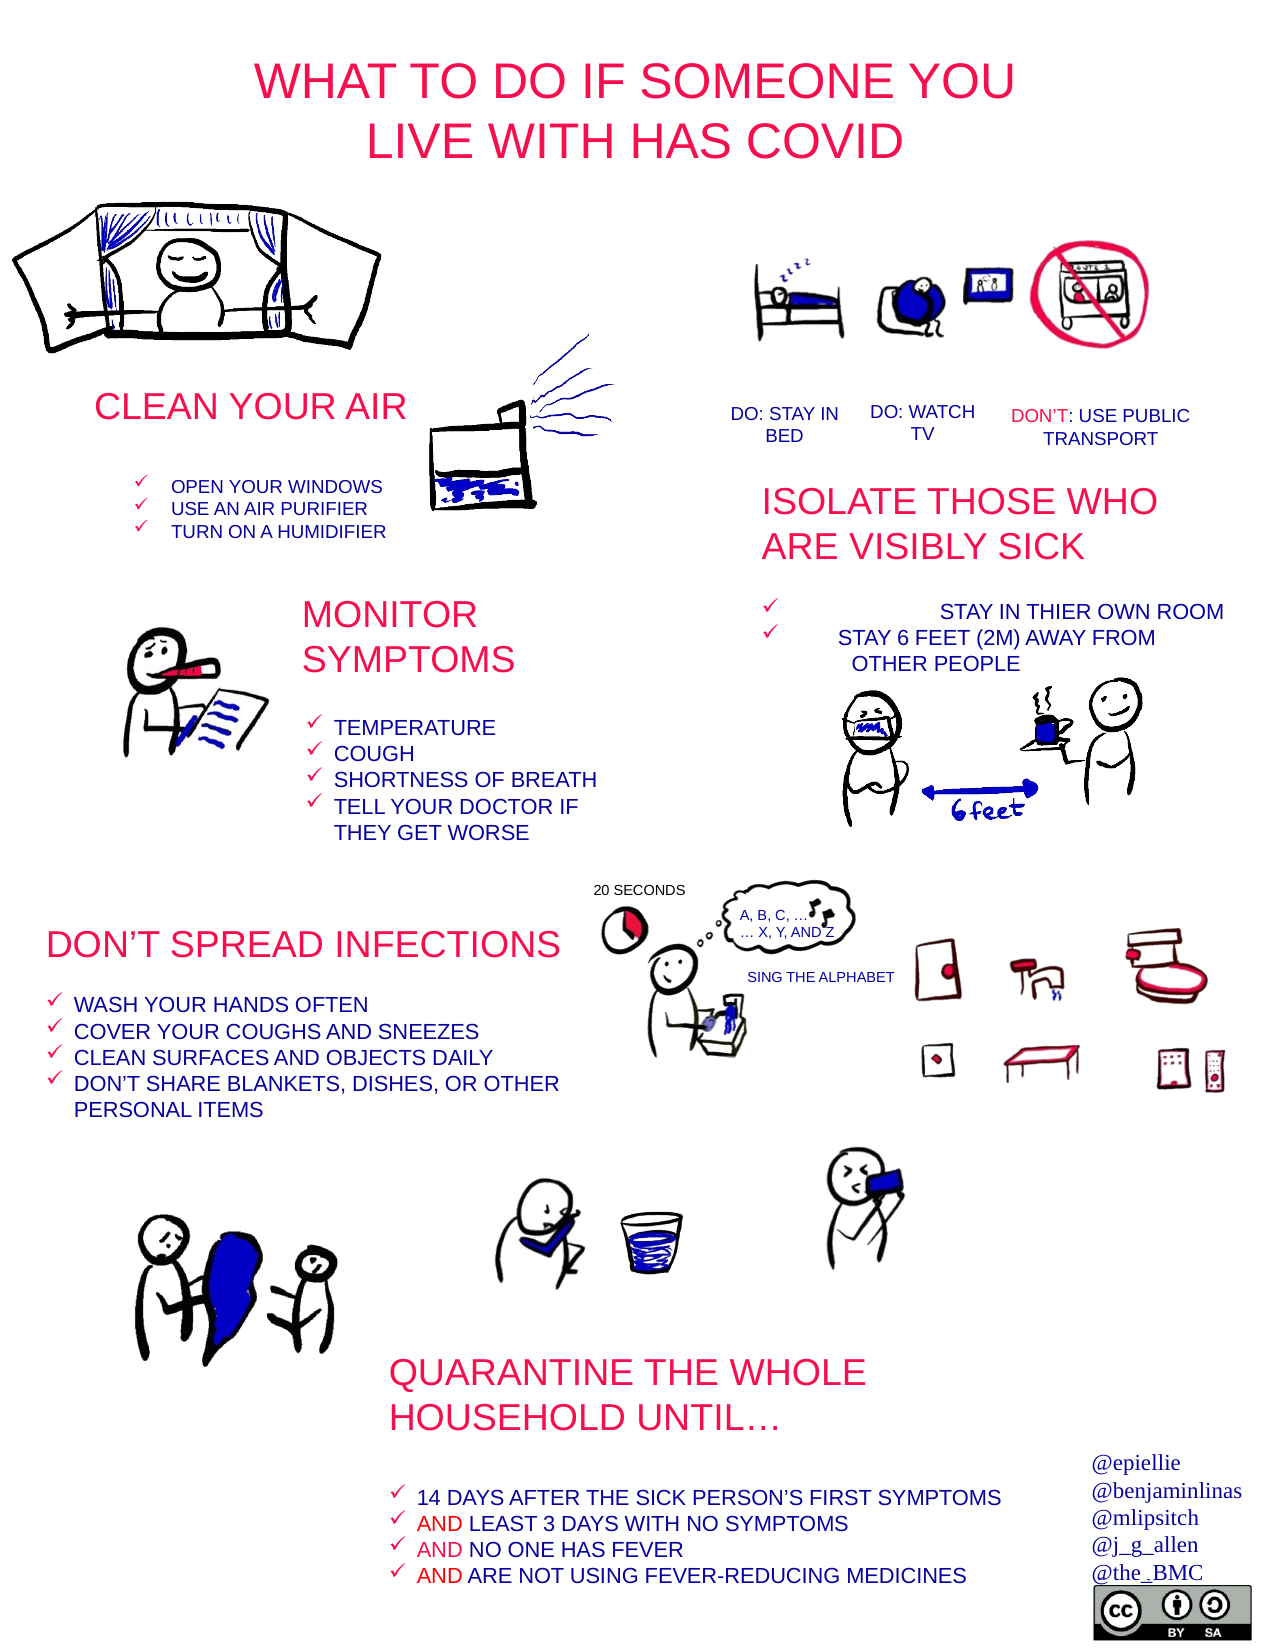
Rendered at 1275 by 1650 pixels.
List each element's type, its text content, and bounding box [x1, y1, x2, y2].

text_box OPEN YOUR WINDOWS USE AN AIR PURIFIER TURN ON A HUMIDIFIER [118, 467, 426, 550]
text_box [713, 391, 1250, 691]
text_box DON’T SPREAD INFECTIONS WASH YOUR HANDS OFTEN COVER YOUR COUGHS AND SNEEZES CLEAN SURFACES AND OBJECTS DAILY DON’T SHARE BLANKETS, DISHES, OR OTHER PERSONAL ITEMS [31, 912, 589, 1130]
picture [79, 1190, 381, 1379]
picture [1076, 1579, 1268, 1649]
text_box @epiellie @benjaminlinas @mlipsitch @j_g_allen @the_BMC [1076, 1440, 1258, 1579]
text_box QUARANTINE THE WHOLE HOUSEHOLD UNTIL… 14 DAYS AFTER THE SICK PERSON’S FIRST SYMPTOMS AND LEAST 3 DAYS WITH NO SYMPTOMS AND NO ONE HAS FEVER AND ARE NOT USING FEVER-REDUCING MEDICINES [373, 1340, 1053, 1596]
text_box TEMPERATURE COUGH SHORTNESS OF BREATH TELL YOUR DOCTOR IF THEY GET WORSE [290, 706, 617, 853]
picture [775, 906, 1275, 1292]
picture [453, 1101, 736, 1311]
text_box MONITOR SYMPTOMS [287, 582, 601, 688]
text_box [483, 865, 984, 1071]
text_box CLEAN YOUR AIR [79, 386, 379, 435]
text_box WHAT TO DO IF SOMEONE YOU LIVE WITH HAS COVID [193, 40, 1077, 176]
picture [805, 646, 1207, 855]
picture [103, 615, 290, 780]
picture [5, 165, 1207, 519]
